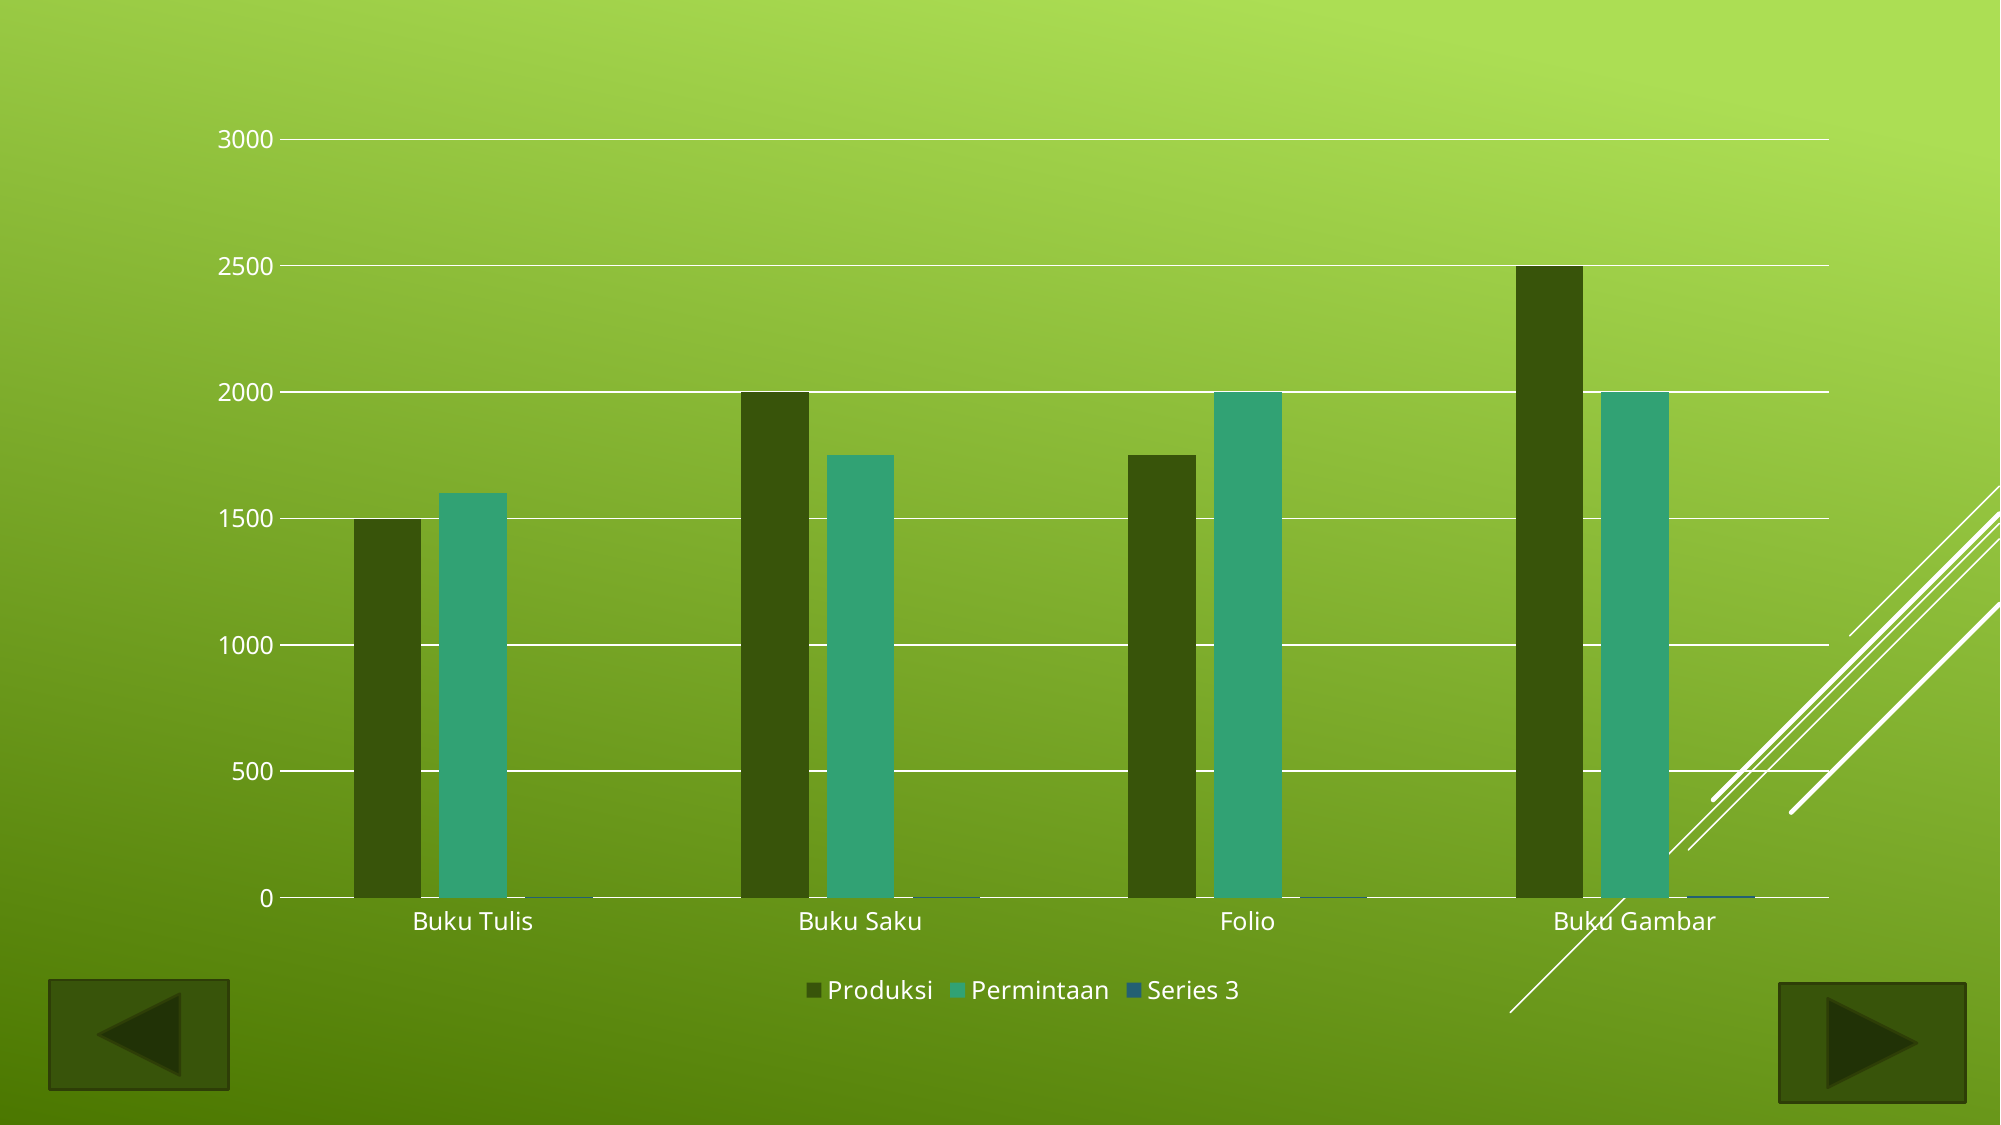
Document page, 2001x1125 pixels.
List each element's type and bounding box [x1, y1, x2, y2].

text_box [48, 979, 230, 1091]
chart [183, 103, 1863, 1014]
text_box [1778, 982, 1967, 1104]
